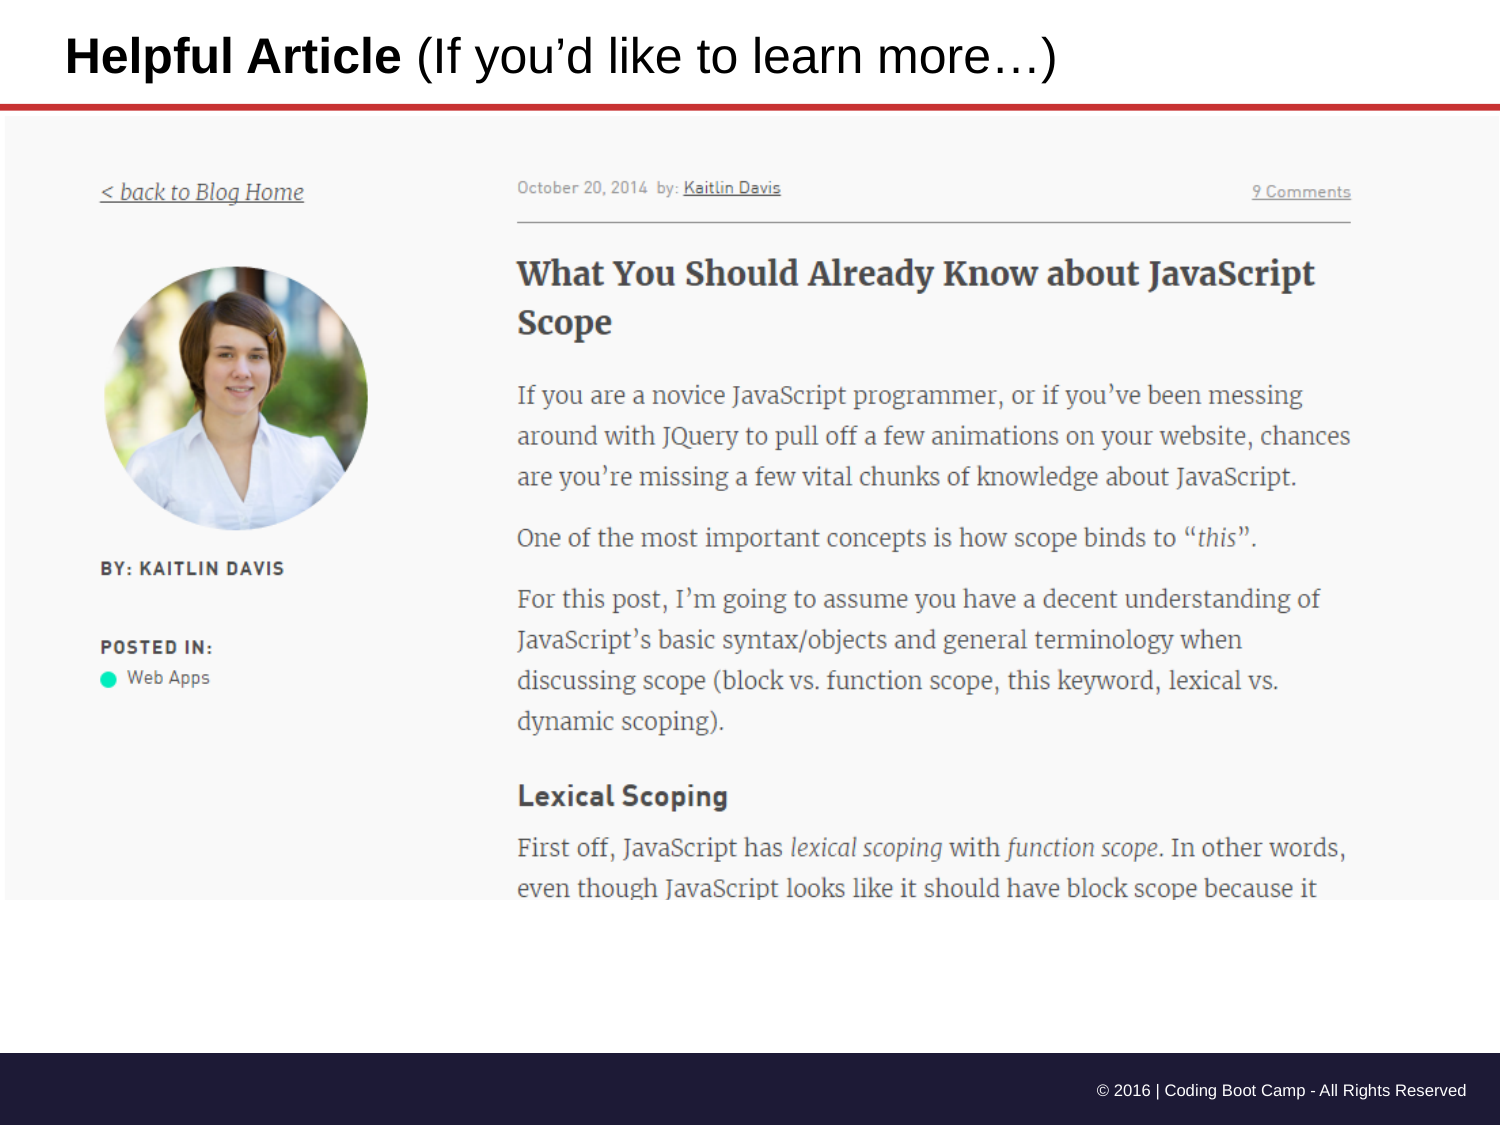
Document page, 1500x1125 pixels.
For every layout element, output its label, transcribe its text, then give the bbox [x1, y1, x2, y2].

picture [4, 116, 1500, 901]
text_box Helpful Article (If you’d like to learn more…) [49, 16, 1500, 91]
